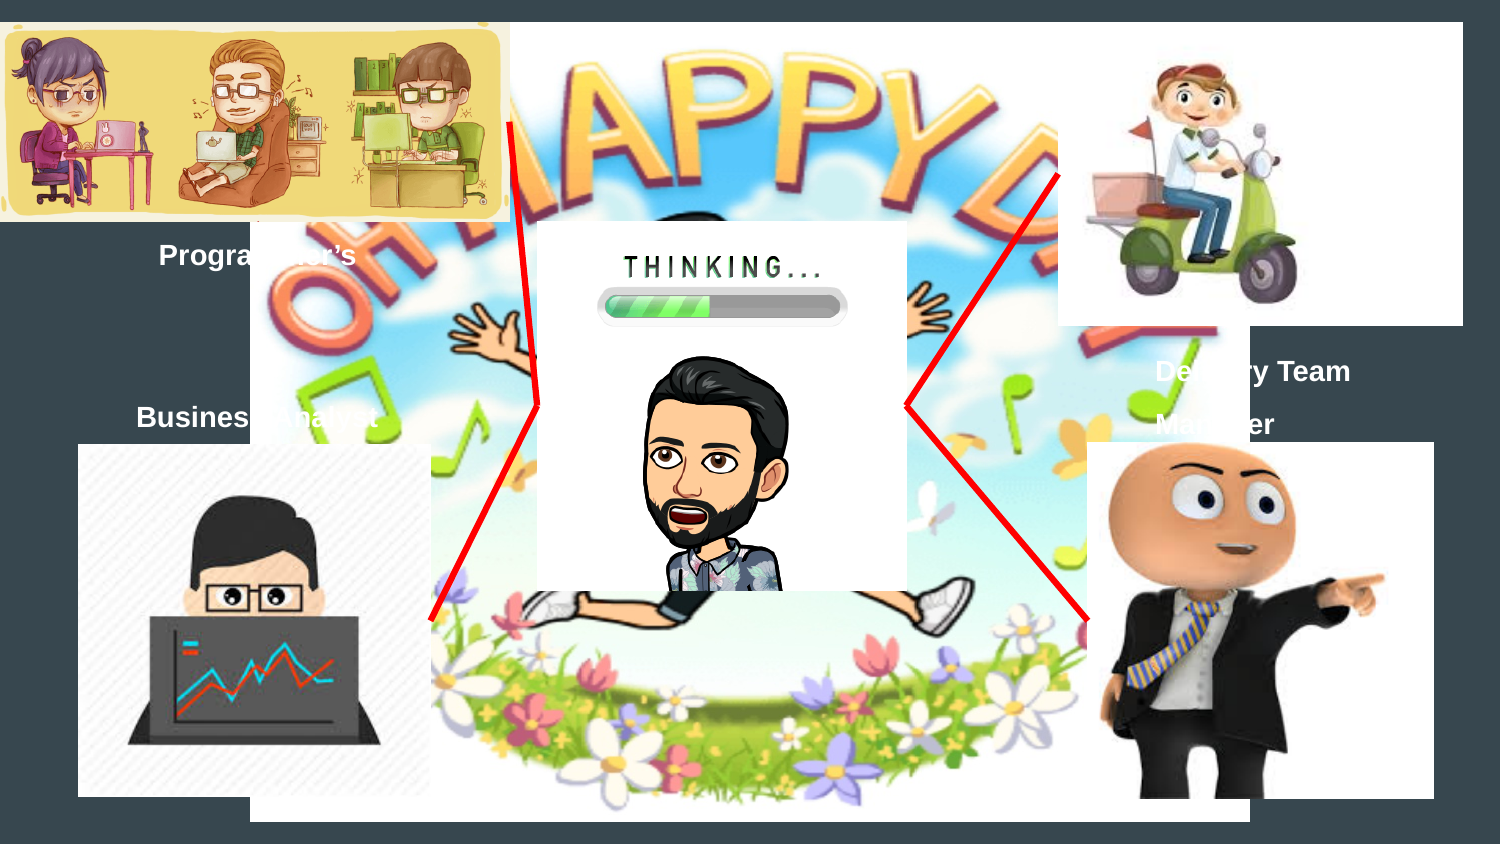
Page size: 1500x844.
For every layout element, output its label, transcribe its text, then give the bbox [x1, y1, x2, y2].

text_box Business Analyst [121, 382, 244, 429]
text_box Delivery Team [1255, 337, 1382, 383]
picture [0, 21, 1464, 822]
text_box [905, 173, 1059, 405]
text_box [905, 405, 1089, 622]
text_box Manager [1255, 390, 1382, 436]
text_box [430, 405, 538, 622]
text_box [509, 121, 538, 405]
text_box Programmer’s [143, 230, 244, 267]
